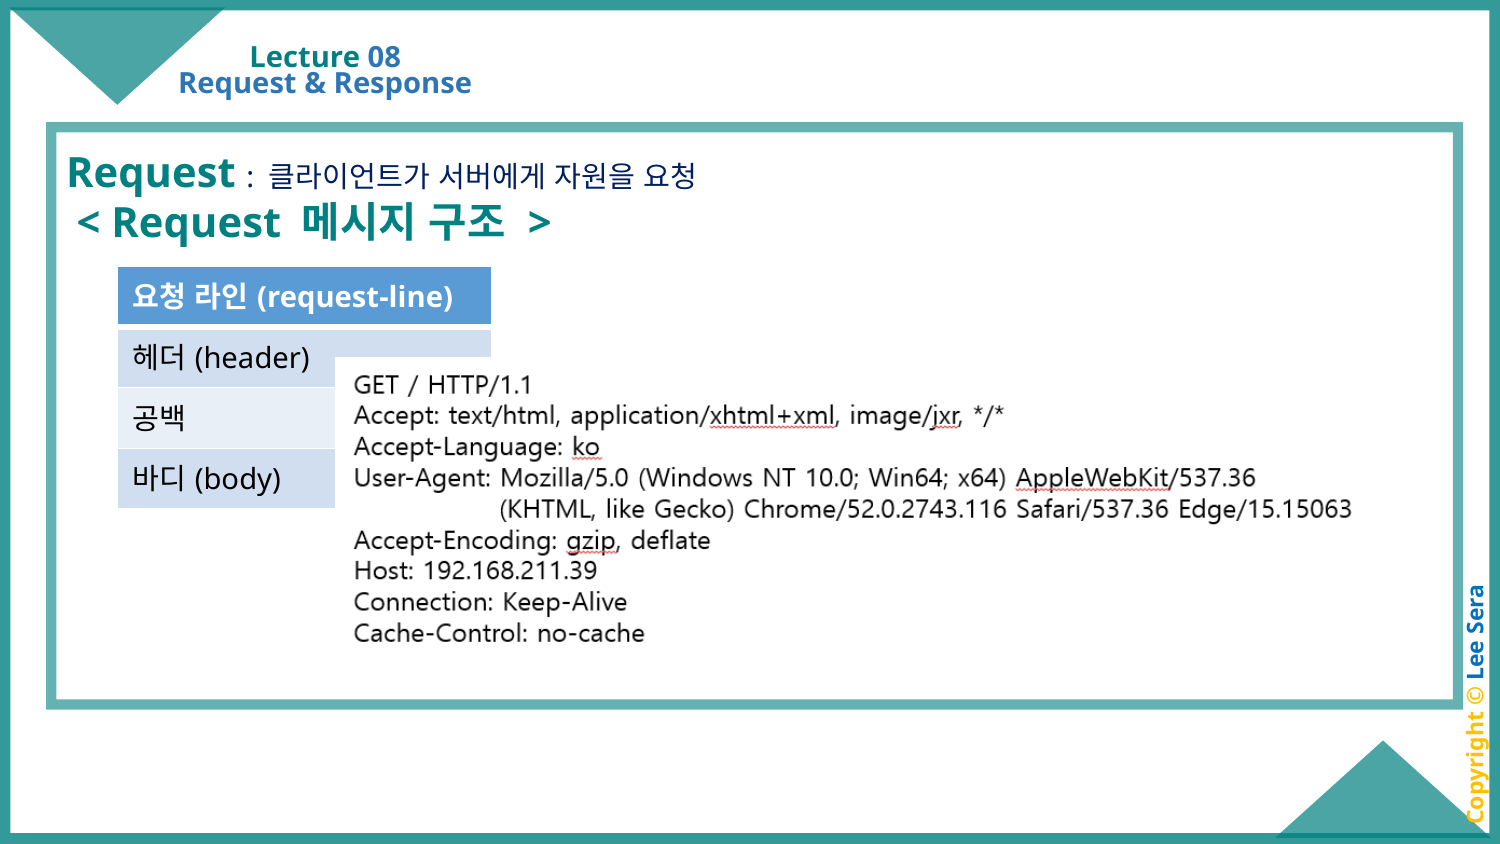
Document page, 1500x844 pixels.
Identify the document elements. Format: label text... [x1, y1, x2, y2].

text_box [0, 0, 1500, 844]
text_box Copyright © Lee Sera [1458, 565, 1496, 844]
table_cell 바디(body) [118, 449, 335, 508]
subtitle Request & Response [165, 62, 485, 113]
picture [335, 357, 1384, 671]
text_box Request : 클라이언트가 서버에게 자원을 요청 < Request 메시지 구조 > [50, 126, 1459, 706]
table_header 요청 라인(request-line) [118, 267, 491, 324]
text_box [1272, 739, 1458, 839]
table_cell 헤더(header) [118, 330, 491, 387]
table_cell 공백 [118, 388, 335, 448]
text_box [6, 6, 228, 107]
title Lecture 08 [210, 8, 440, 62]
